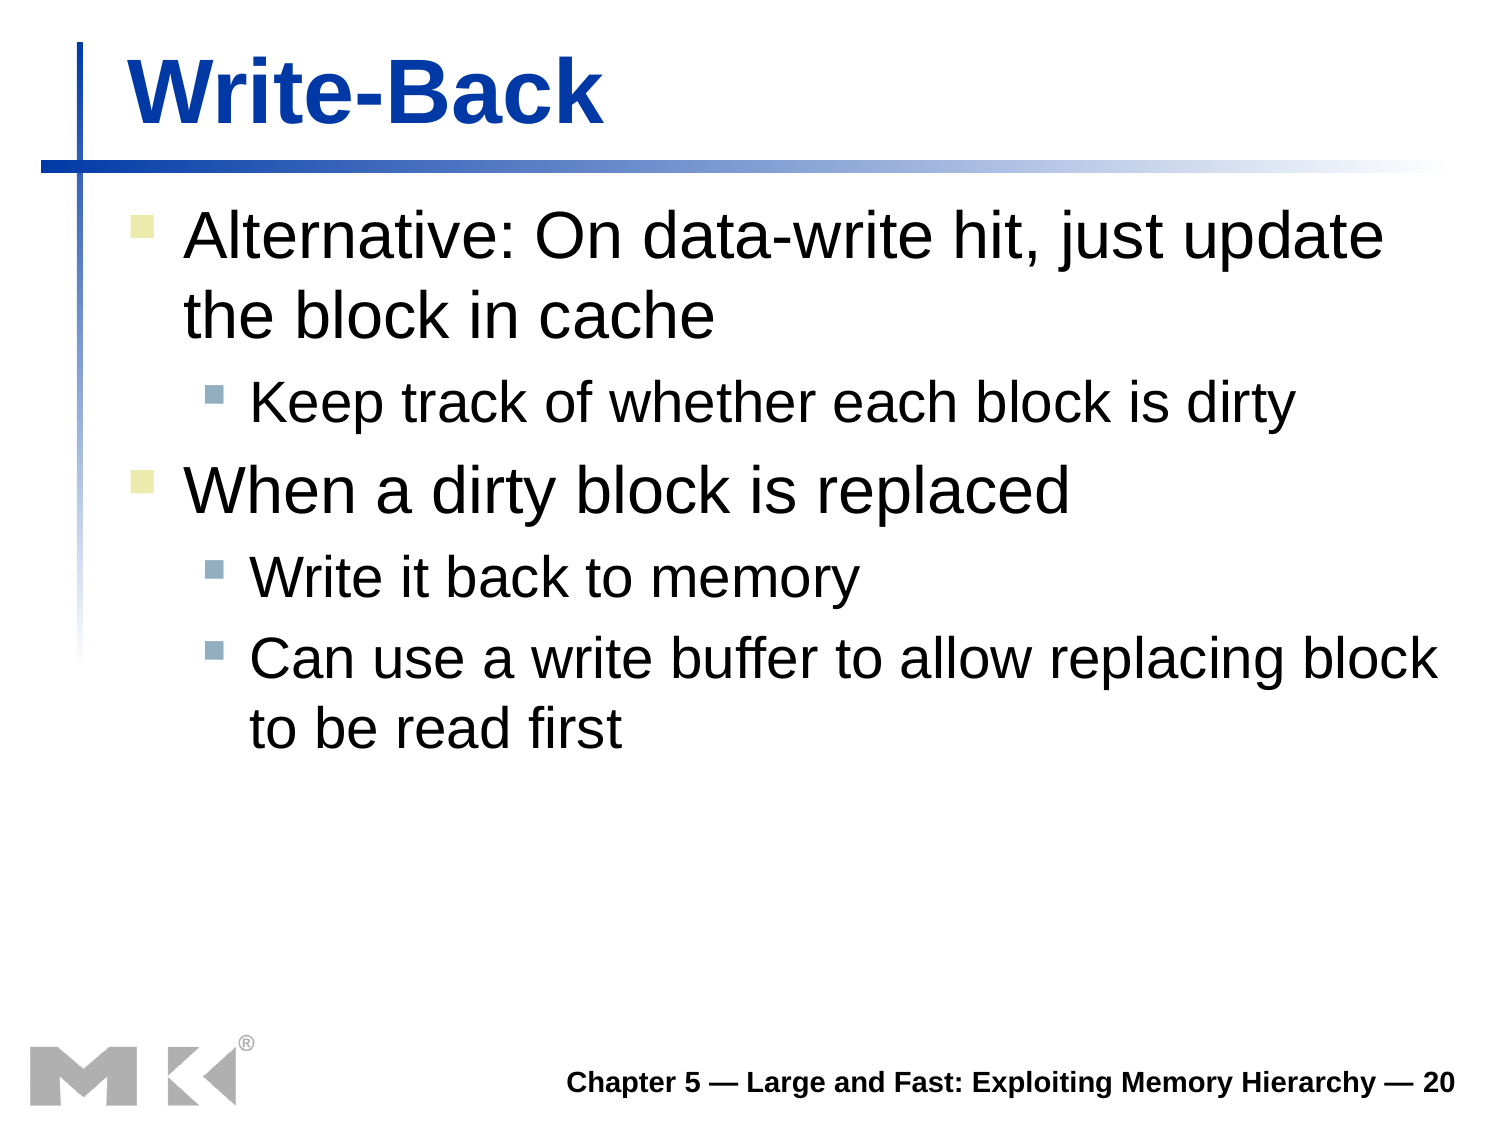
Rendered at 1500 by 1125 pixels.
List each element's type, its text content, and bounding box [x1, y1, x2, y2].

title Write-Back [111, 23, 1468, 150]
picture [29, 1034, 255, 1106]
list Alternative: On data-write hit, just update the block in cache Keep track of whether each block is dirty When a dirty block is replaced Write it back to memory Can use a write buffer to allow replacing block to be read first [111, 184, 1470, 1024]
footer Chapter 5 — Large and Fast: Exploiting Memory Hierarchy — 20 [277, 1046, 1471, 1106]
